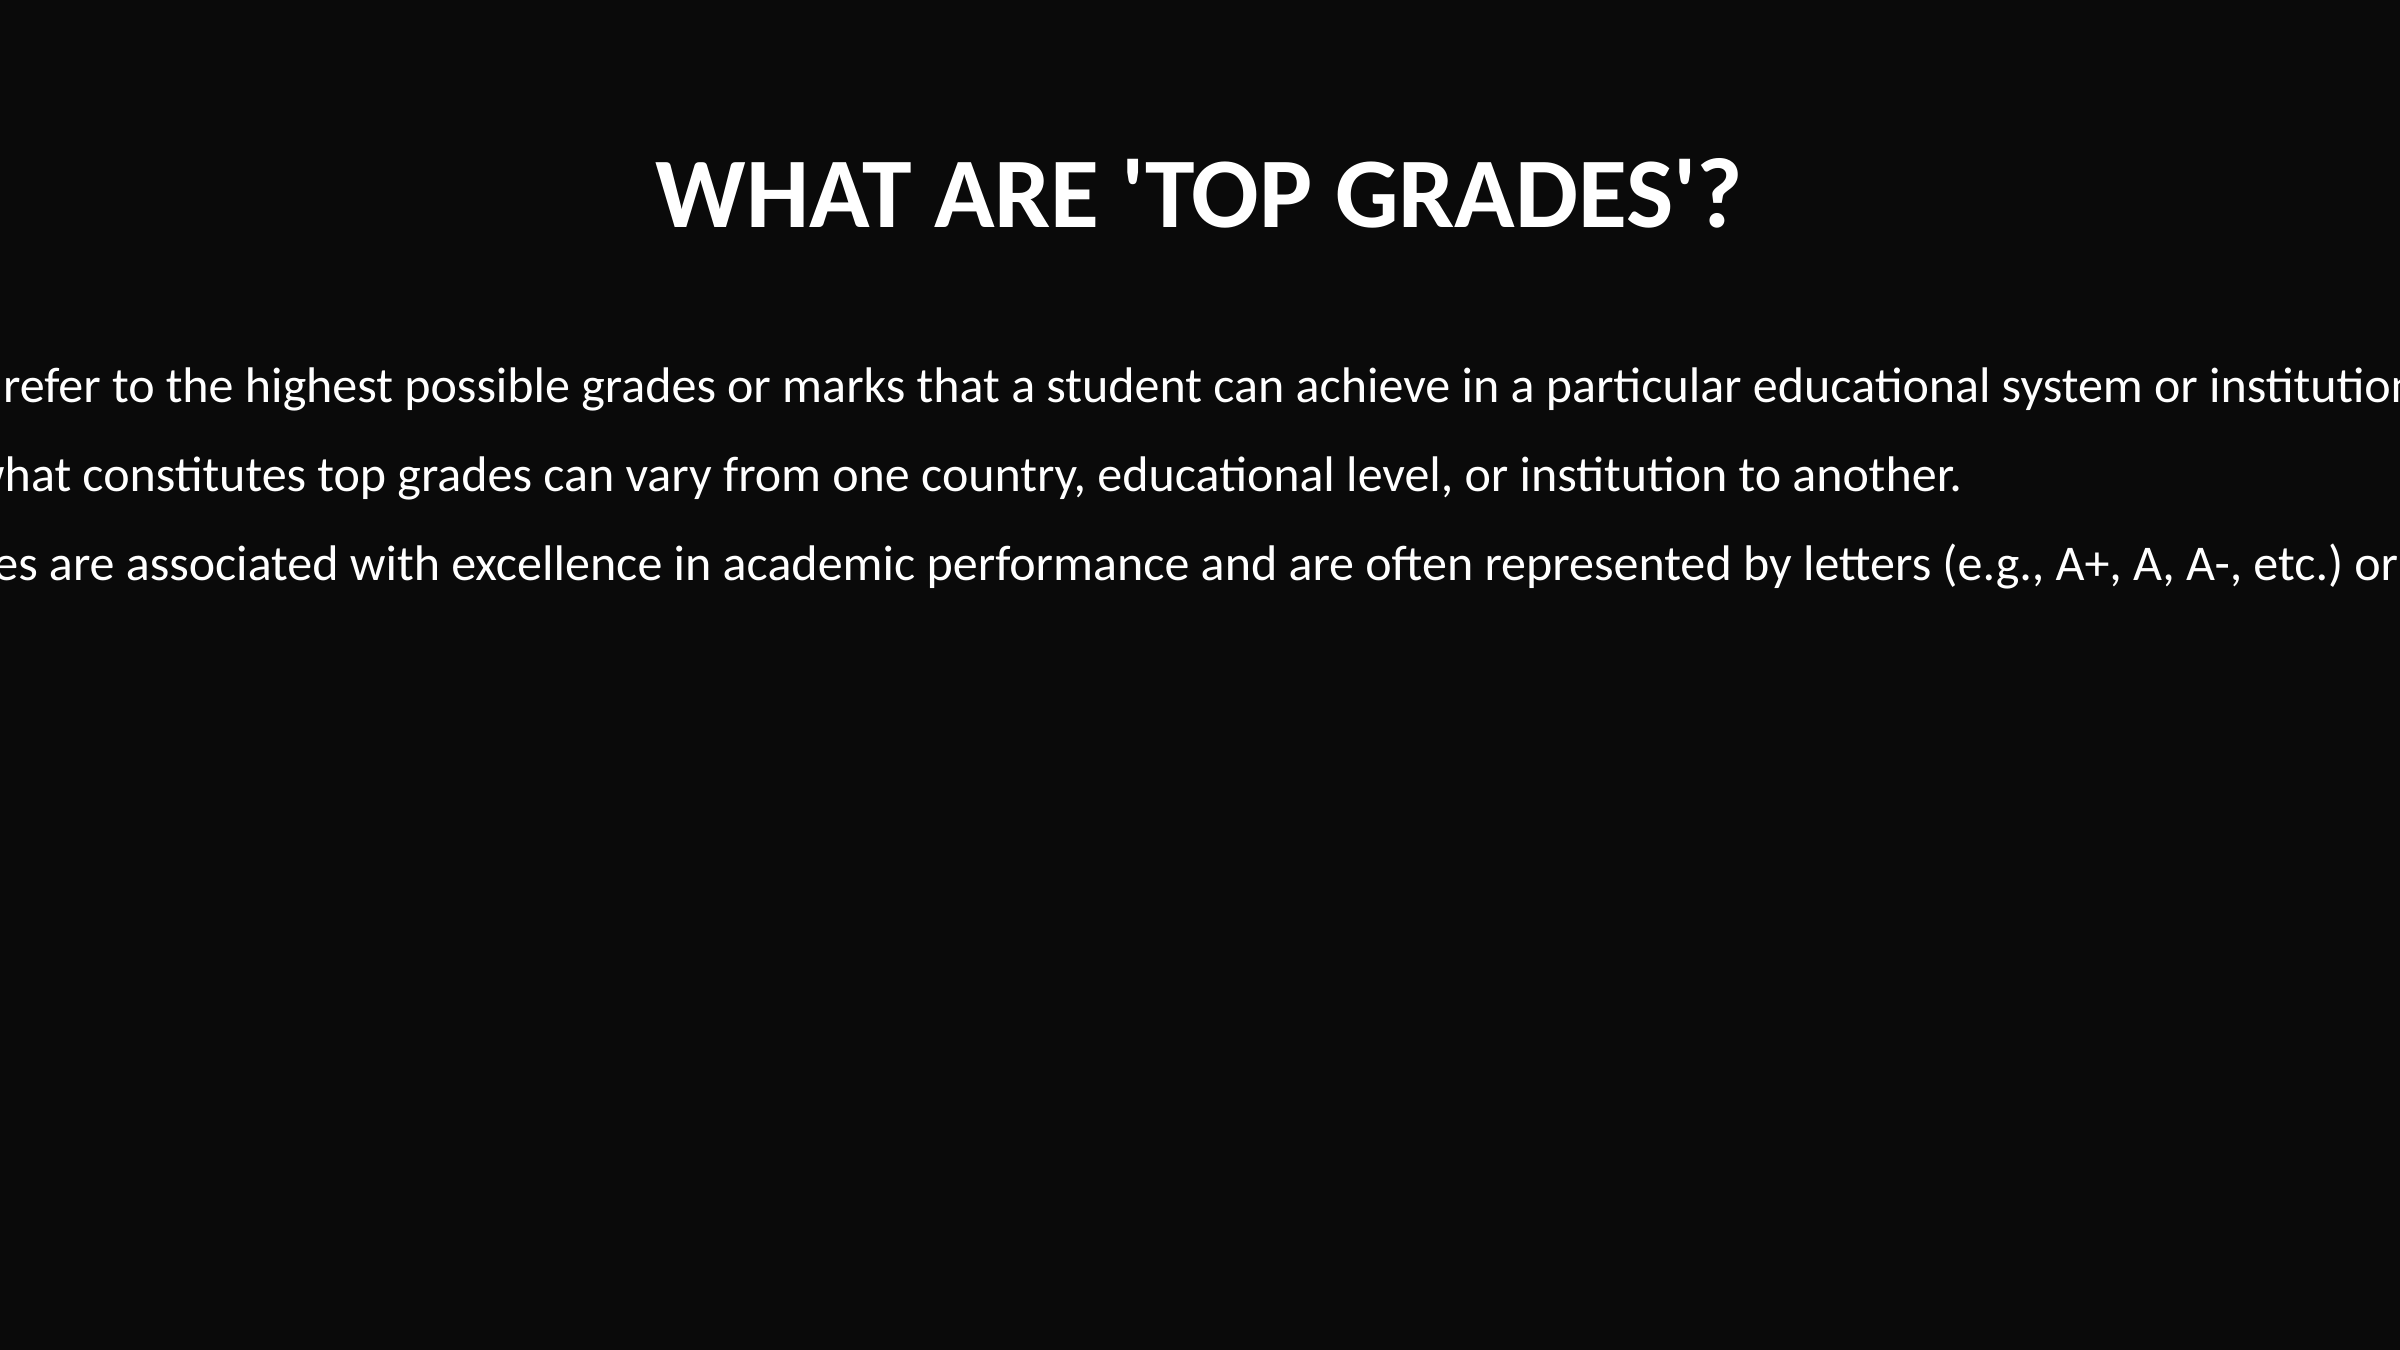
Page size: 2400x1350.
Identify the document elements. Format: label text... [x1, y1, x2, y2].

text_box 'Top grades' for students typically refer to the highest possible grades or marks that a student can achieve in a particular educational system or institution. The specific grading system and what constitutes top grades can vary from one country, educational level, or institution to another. However, in many cases, top grades are associated with excellence in academic performance and are often represented by letters (e.g., A+, A, A-, etc.) or numerical scores (e.g., 90-100%). [0, 299, 2400, 598]
text_box WHAT ARE 'TOP GRADES'? [641, 75, 1759, 255]
